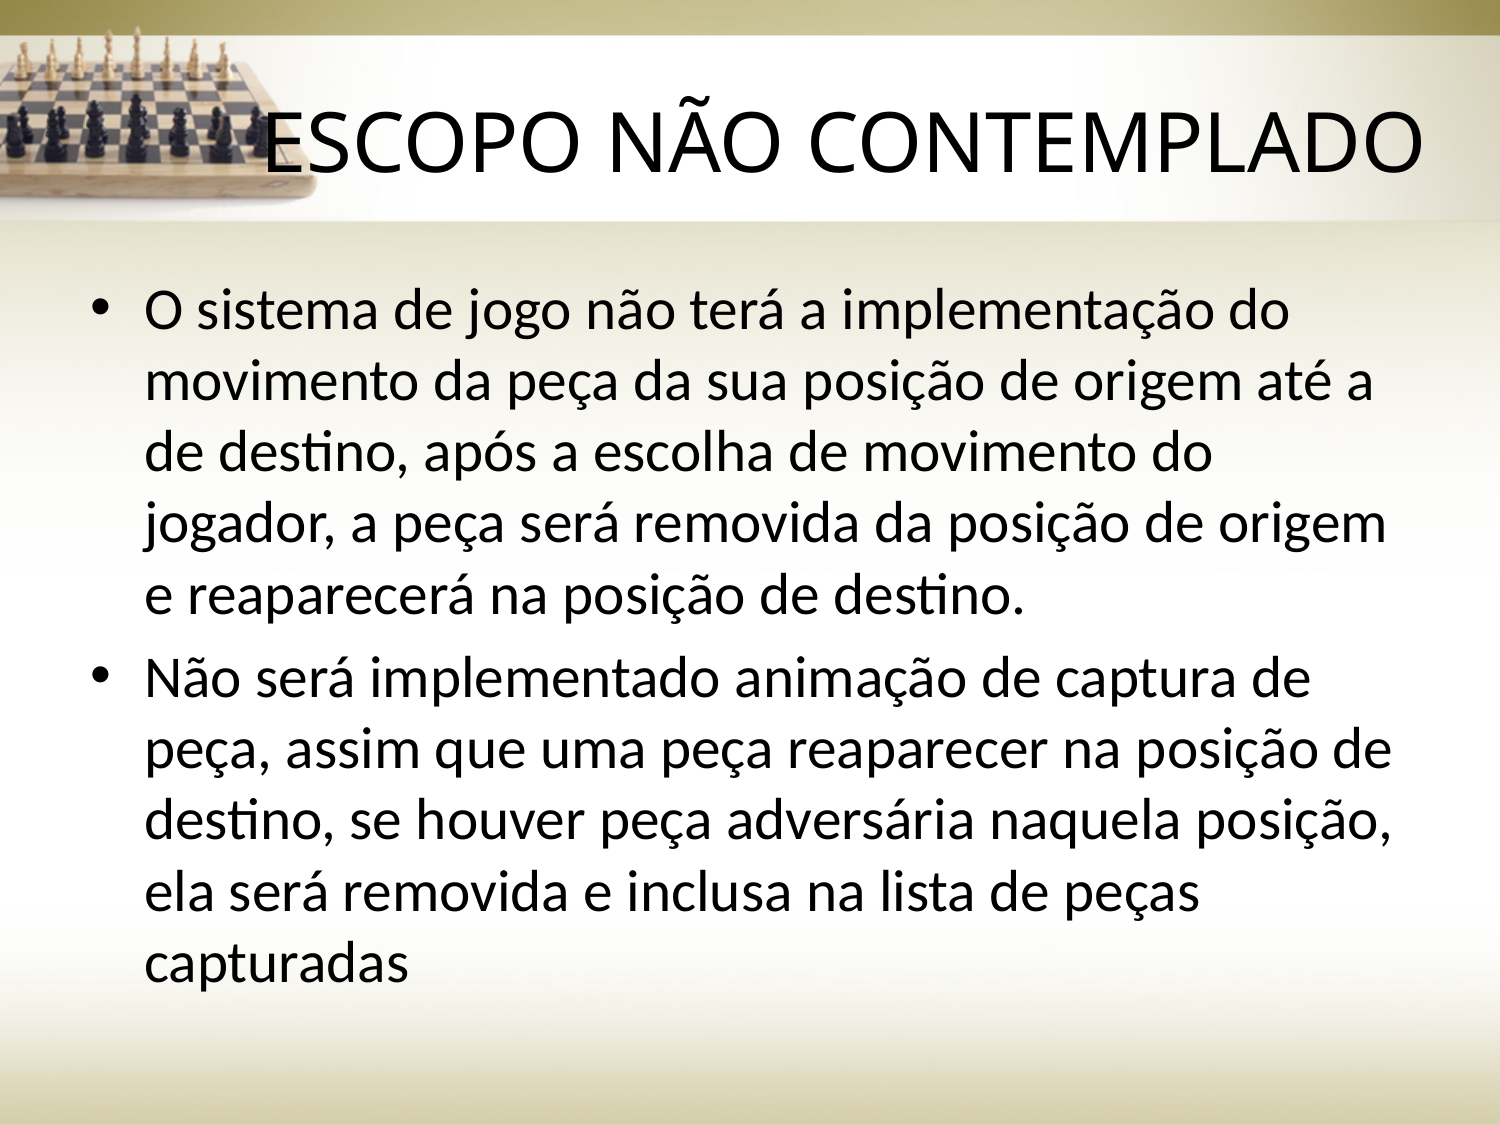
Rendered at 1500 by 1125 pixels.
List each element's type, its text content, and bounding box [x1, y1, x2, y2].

list O sistema de jogo não terá a implementação do movimento da peça da sua posição de origem até a de destino, após a escolha de movimento do jogador, a peça será removida da posição de origem e reaparecerá na posição de destino. Não será implementado animação de captura de peça, assim que uma peça reaparecer na posição de destino, se houver peça adversária naquela posição, ela será removida e inclusa na lista de peças capturadas [75, 262, 1425, 1005]
picture [0, 0, 1500, 1125]
title ESCOPO NÃO CONTEMPLADO [237, 45, 1450, 233]
